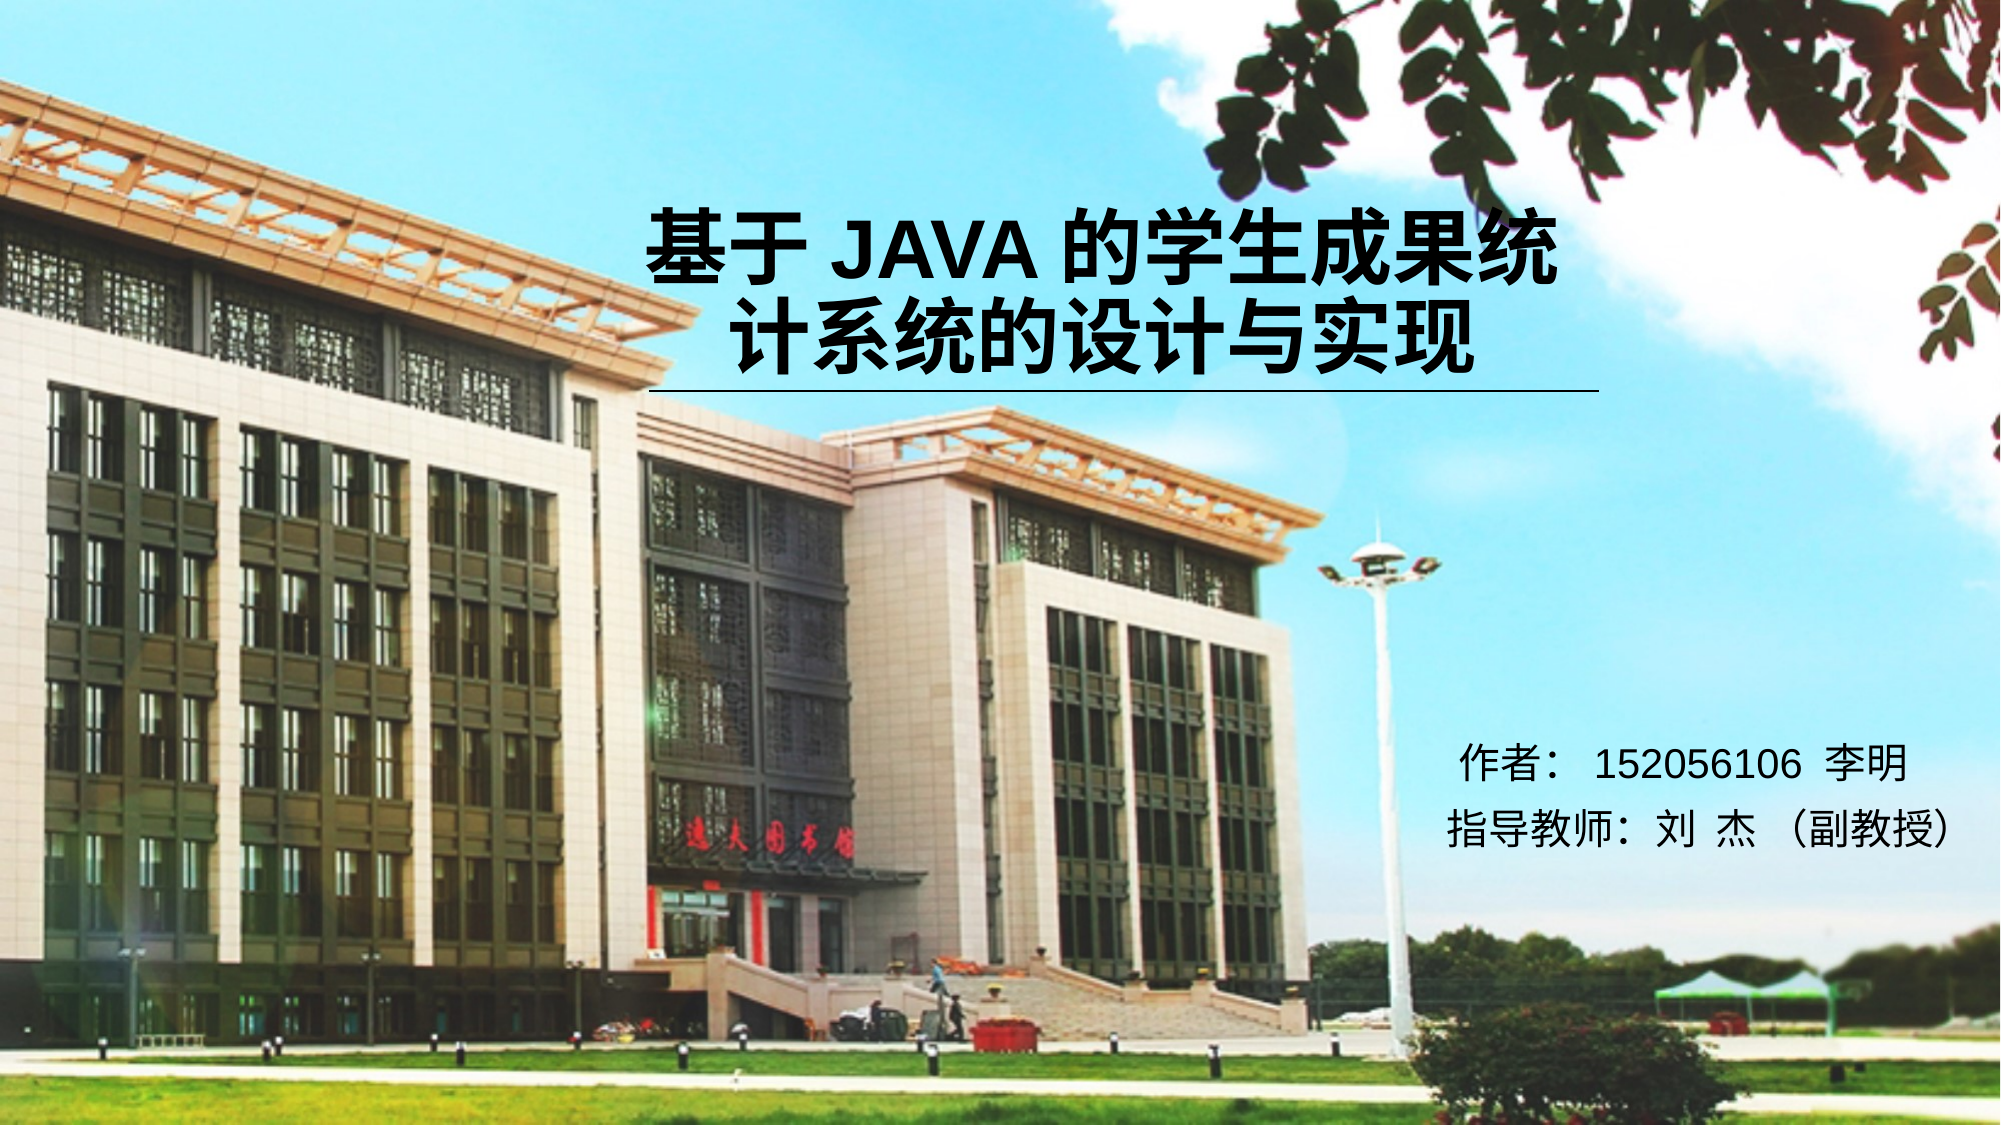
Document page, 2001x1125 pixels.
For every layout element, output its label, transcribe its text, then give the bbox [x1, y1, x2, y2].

list 作者：152056106 李明 指导教师：刘 杰 （副教授） [1364, 708, 2000, 888]
title 基于JAVA的学生成果统计系统的设计与实现 [626, 199, 1577, 393]
subtitle [524, 387, 1475, 461]
picture [0, 0, 2001, 1125]
